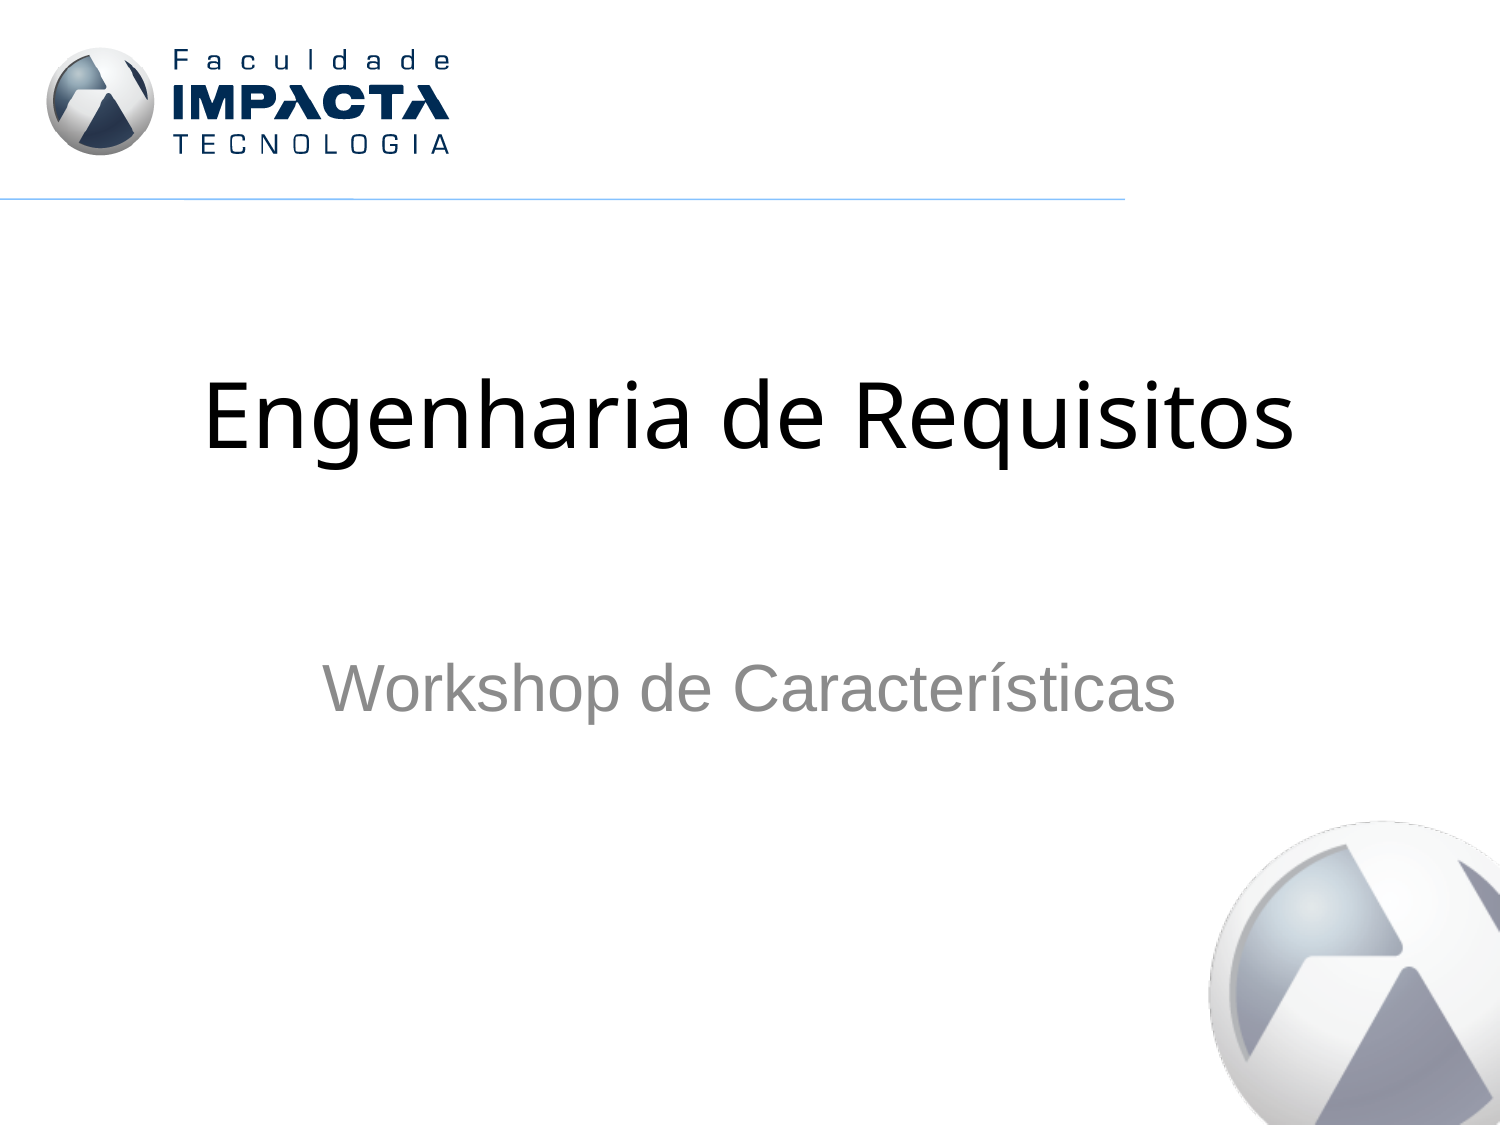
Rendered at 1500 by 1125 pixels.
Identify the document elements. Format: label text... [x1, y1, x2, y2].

subtitle Workshop de Características [225, 637, 1275, 925]
picture [35, 35, 458, 164]
picture [1206, 787, 1500, 1125]
title Engenharia de Requisitos [112, 349, 1388, 591]
